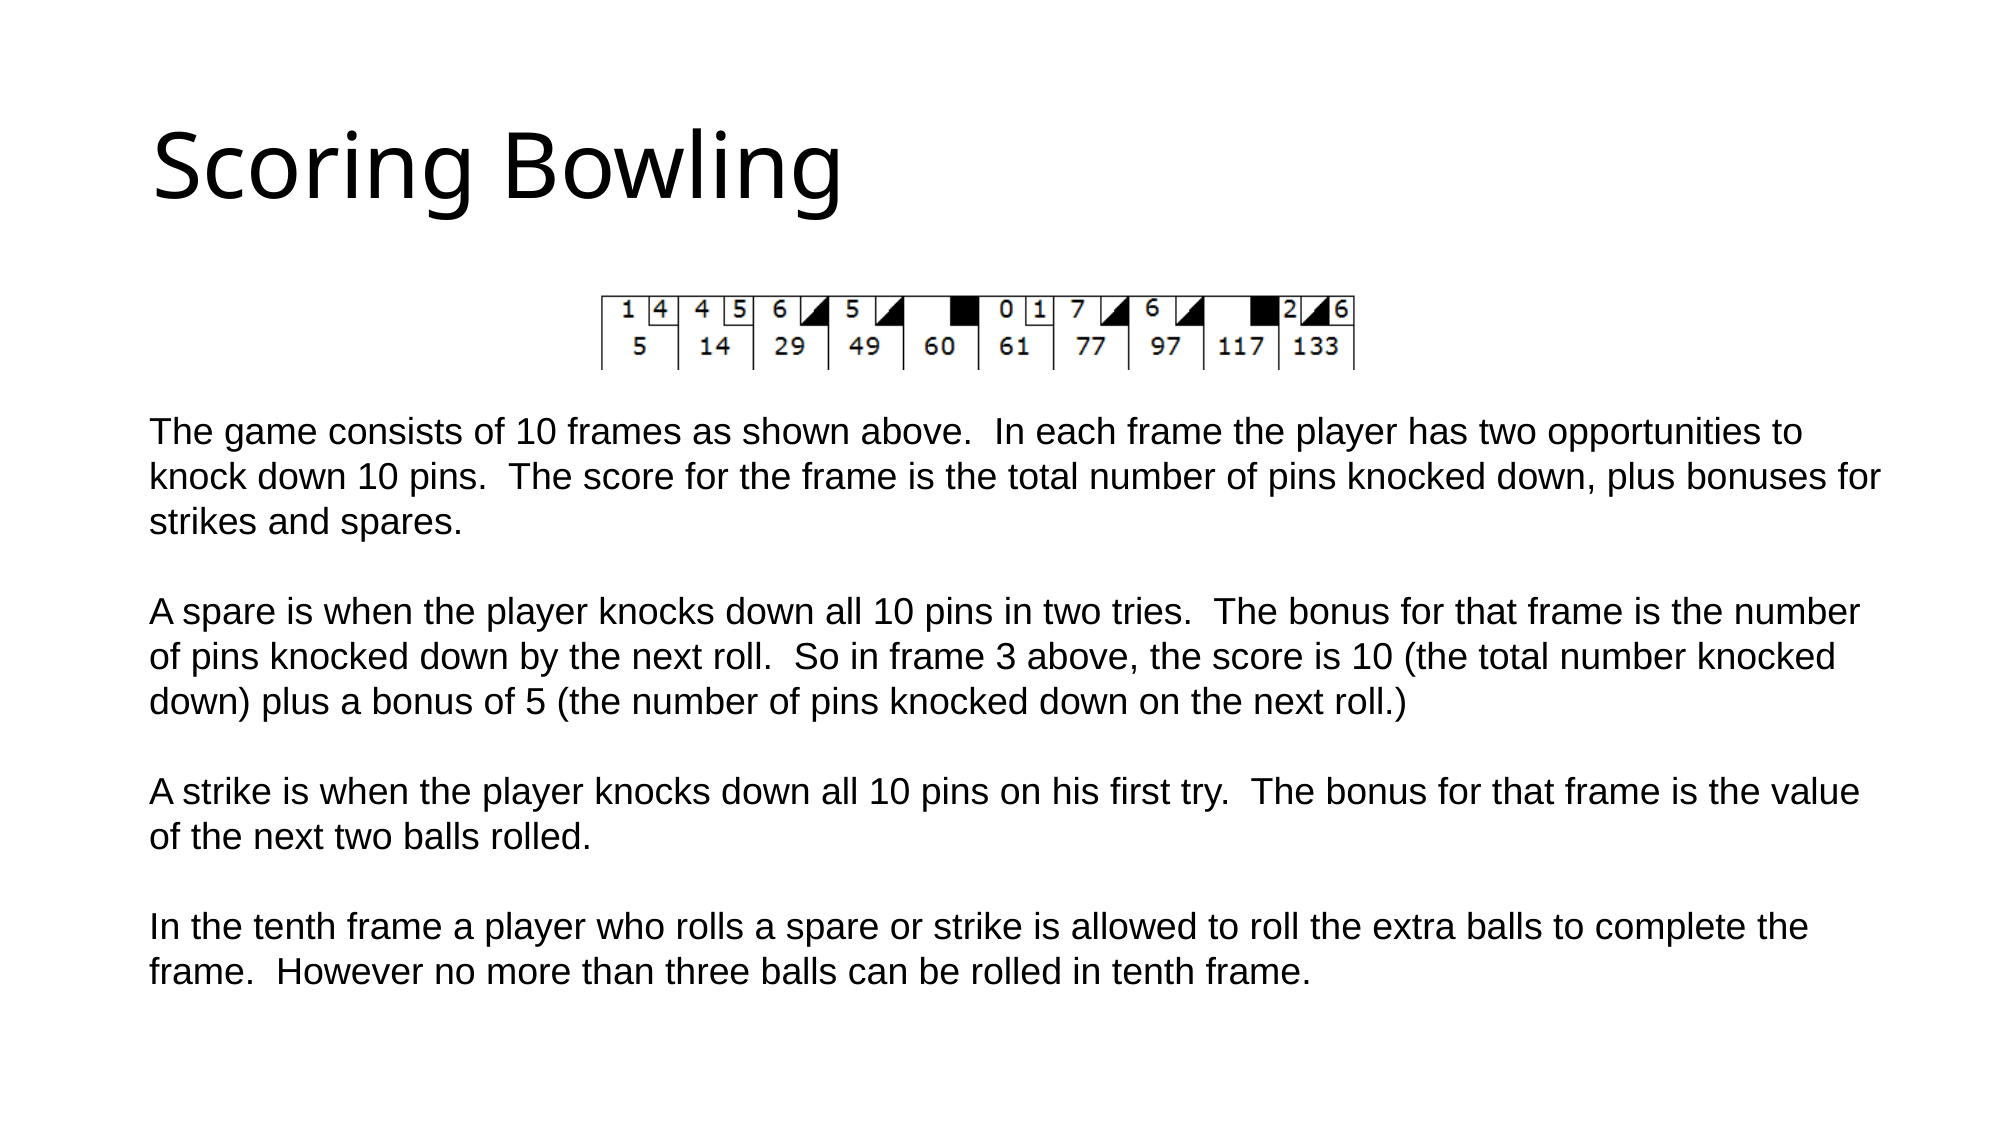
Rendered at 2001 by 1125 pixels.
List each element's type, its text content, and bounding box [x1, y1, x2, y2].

title Scoring Bowling [137, 59, 1863, 278]
text_box The game consists of 10 frames as shown above. In each frame the player has two opportunities to knock down 10 pins. The score for the frame is the total number of pins knocked down, plus bonuses for strikes and spares. A spare is when the player knocks down all 10 pins in two tries. The bonus for that frame is the number of pins knocked down by the next roll. So in frame 3 above, the score is 10 (the total number knocked down) plus a bonus of 5 (the number of pins knocked down on the next roll.) A strike is when the player knocks down all 10 pins on his first try. The bonus for that frame is the value of the next two balls rolled. In the tenth frame a player who rolls a spare or strike is allowed to roll the extra balls to complete the frame. However no more than three balls can be rolled in tenth frame. [134, 399, 1897, 1000]
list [599, 293, 1375, 370]
